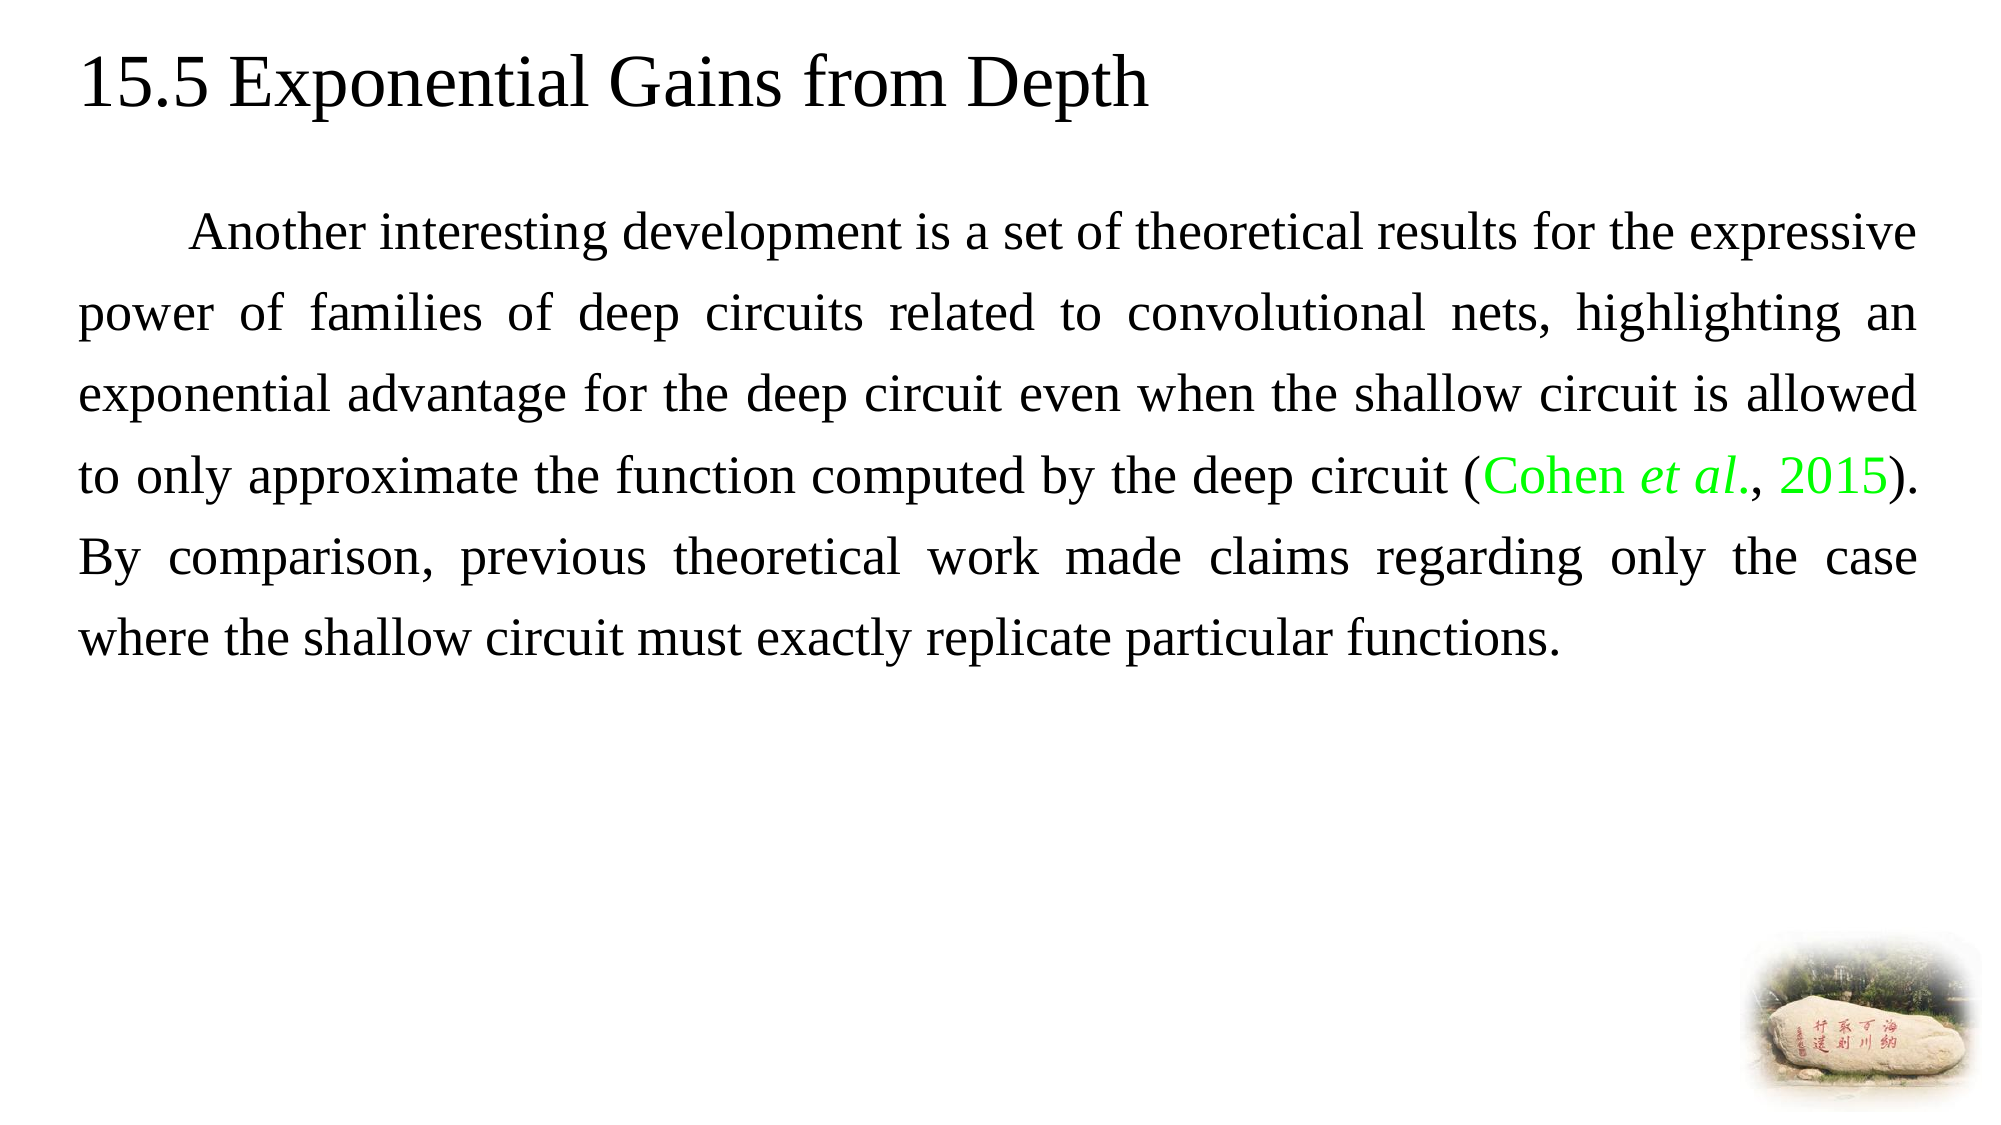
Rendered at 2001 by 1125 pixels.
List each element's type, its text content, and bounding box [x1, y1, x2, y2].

picture [1740, 927, 1985, 1112]
list Another interesting development is a set of theoretical results for the expressive power of families of deep circuits related to convolutional nets, highlighting an exponential advantage for the deep circuit even when the shallow circuit is allowed to only approximate the function computed by the deep circuit (Cohen et al., 2015). By comparison, previous theoretical work made claims regarding only the case where the shallow circuit must exactly replicate particular functions. [63, 171, 1936, 1014]
title 15.5 Exponential Gains from Depth [63, 21, 1789, 142]
